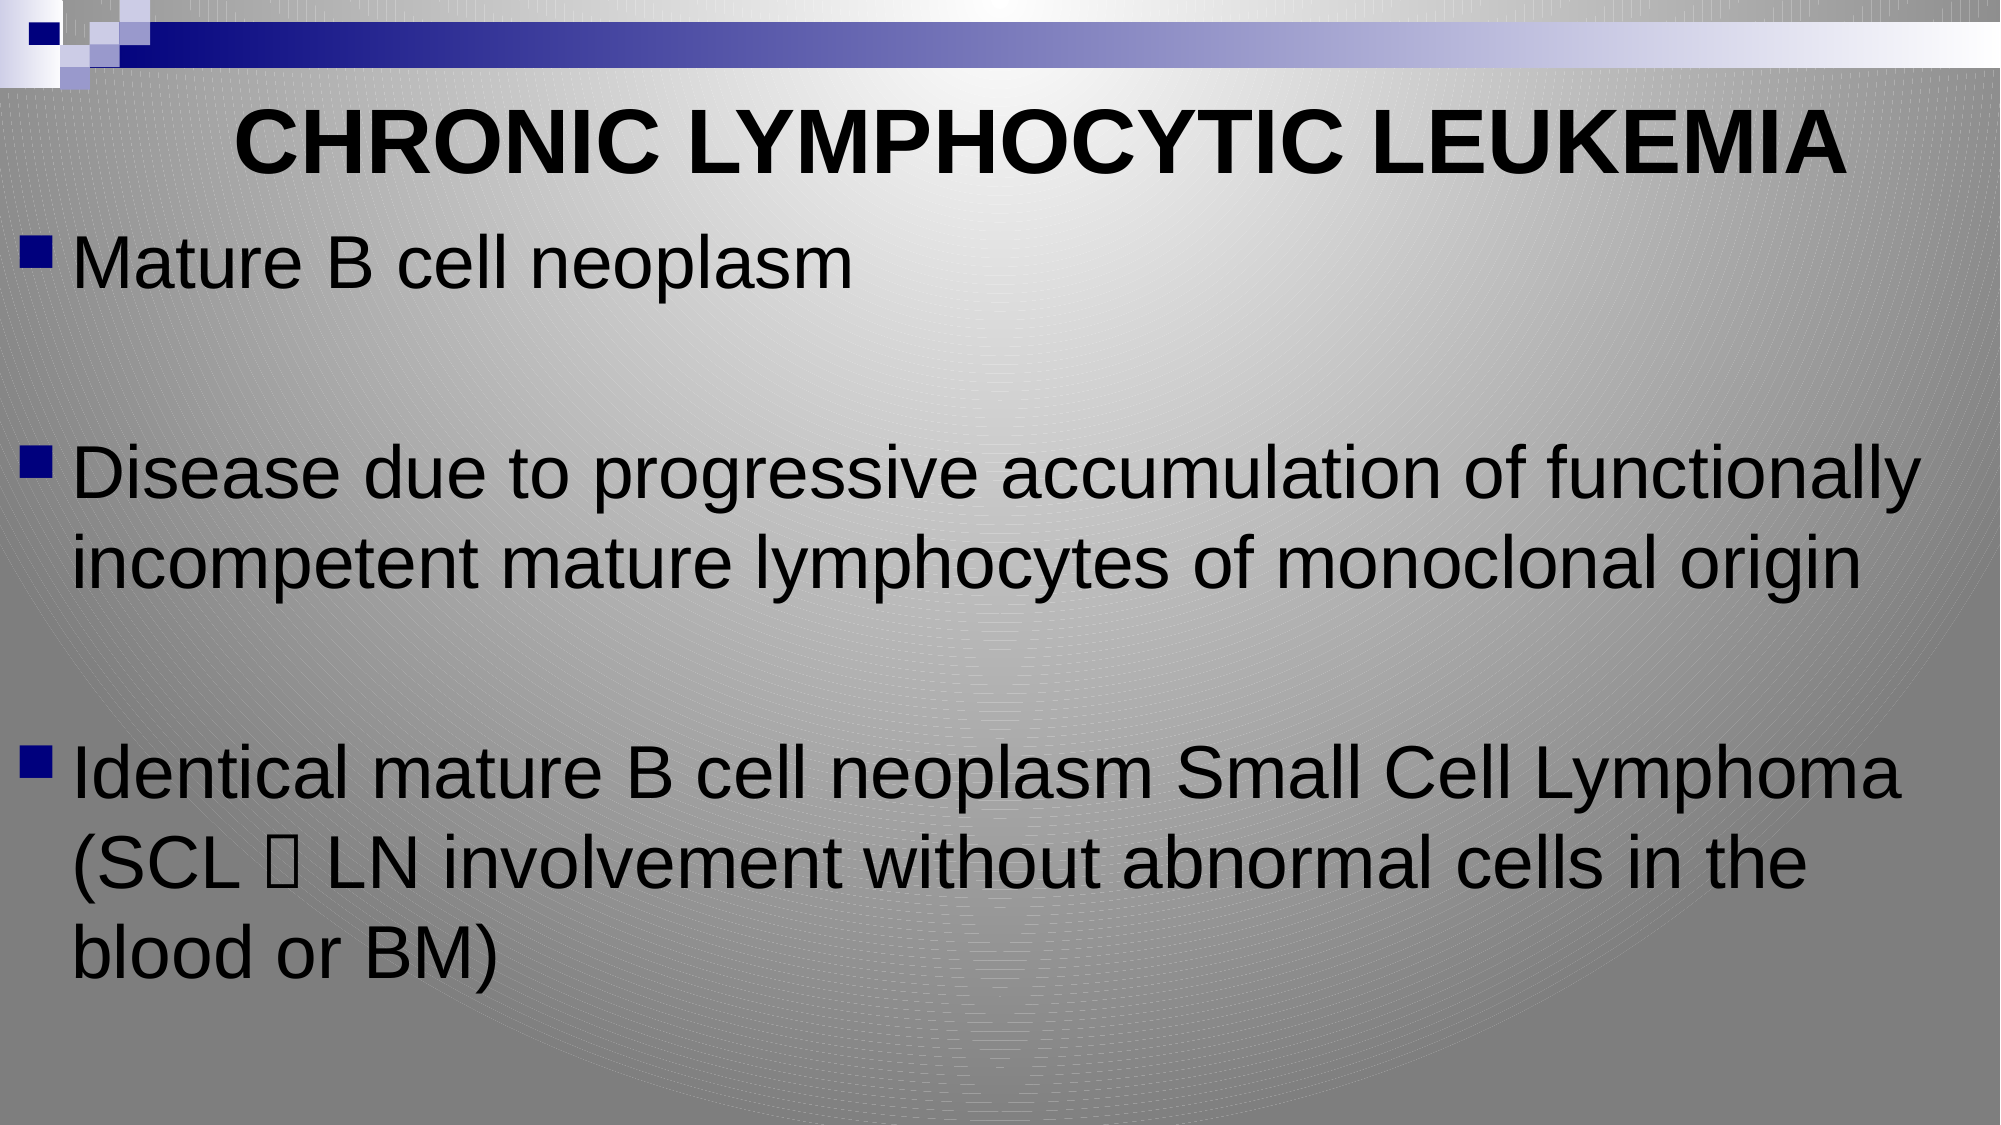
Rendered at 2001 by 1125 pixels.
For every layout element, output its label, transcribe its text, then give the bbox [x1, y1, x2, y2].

title CHRONIC LYMPHOCYTIC LEUKEMIA [85, 66, 2000, 206]
list Mature B cell neoplasm Disease due to progressive accumulation of functionally incompetent mature lymphocytes of monoclonal origin Identical mature B cell neoplasm Small Cell Lymphoma (SCL  LN involvement without abnormal cells in the blood or BM) [0, 206, 2000, 1125]
